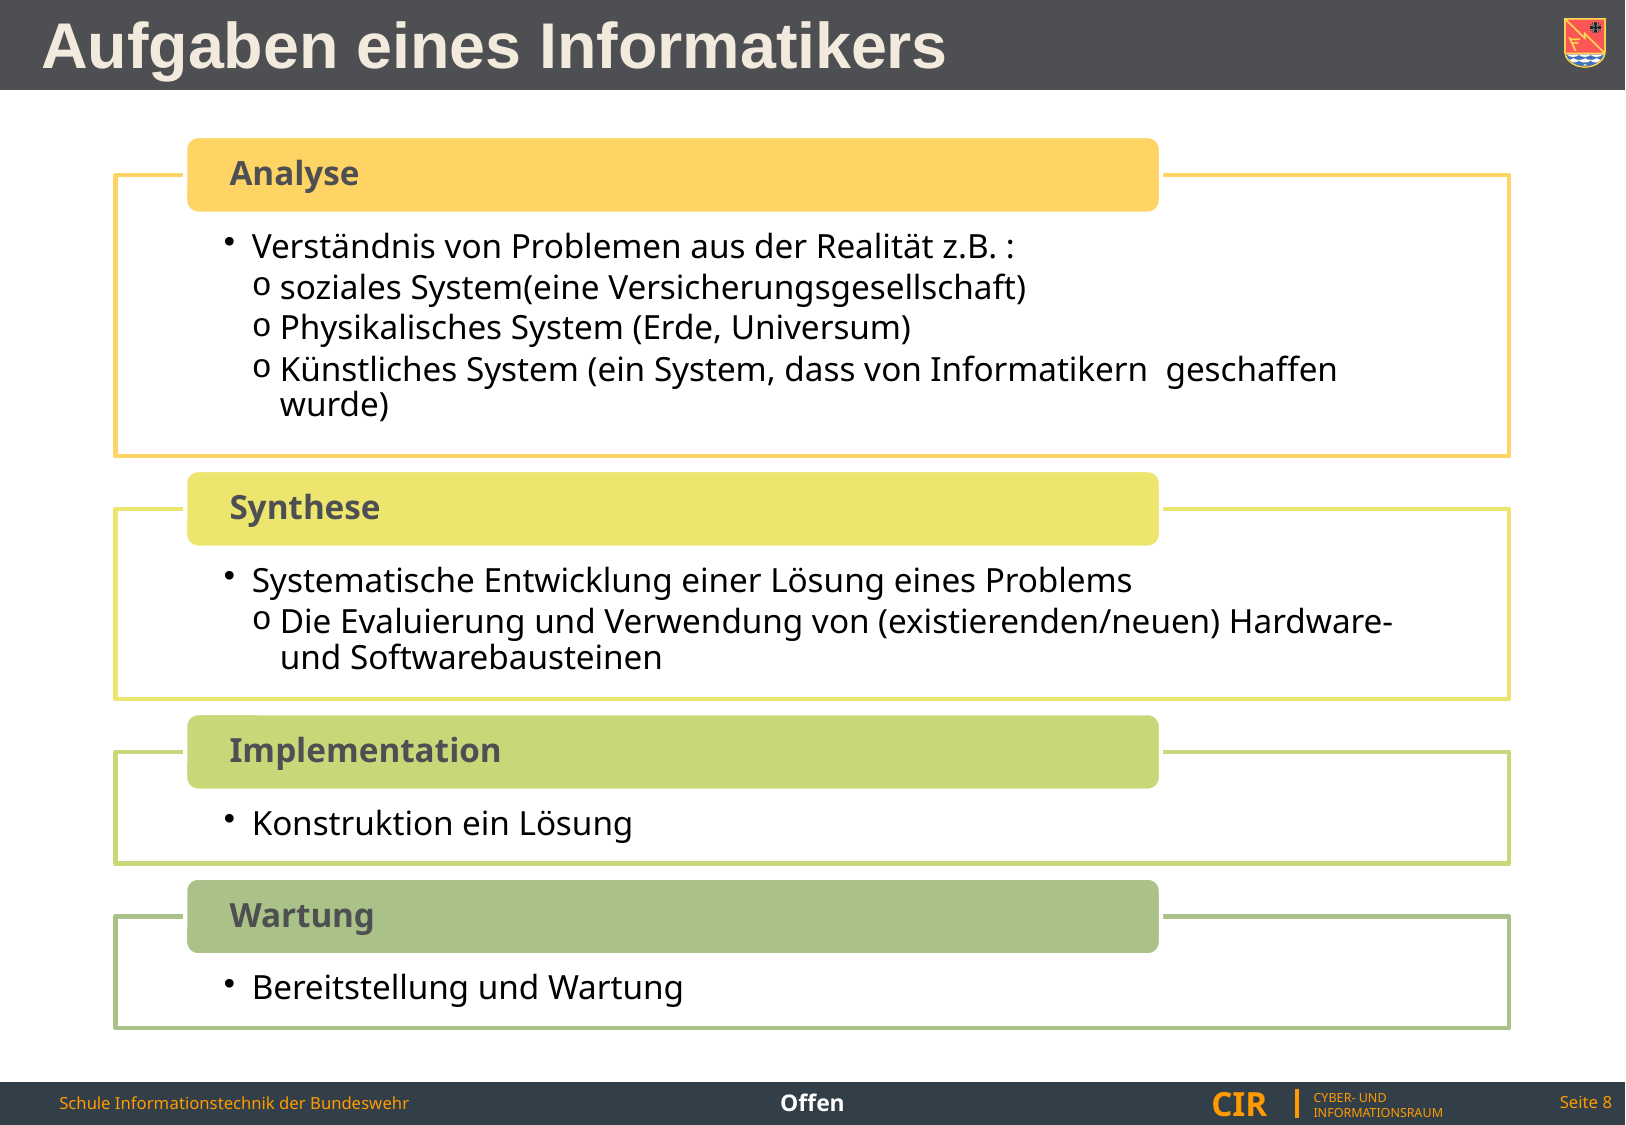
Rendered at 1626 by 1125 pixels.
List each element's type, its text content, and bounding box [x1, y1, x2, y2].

slide_number Seite 8 [1247, 1081, 1625, 1125]
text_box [115, 117, 1510, 1048]
title Aufgaben eines Informatikers [0, 7, 1562, 79]
picture [1564, 18, 1606, 68]
footer Offen [555, 1081, 1070, 1125]
